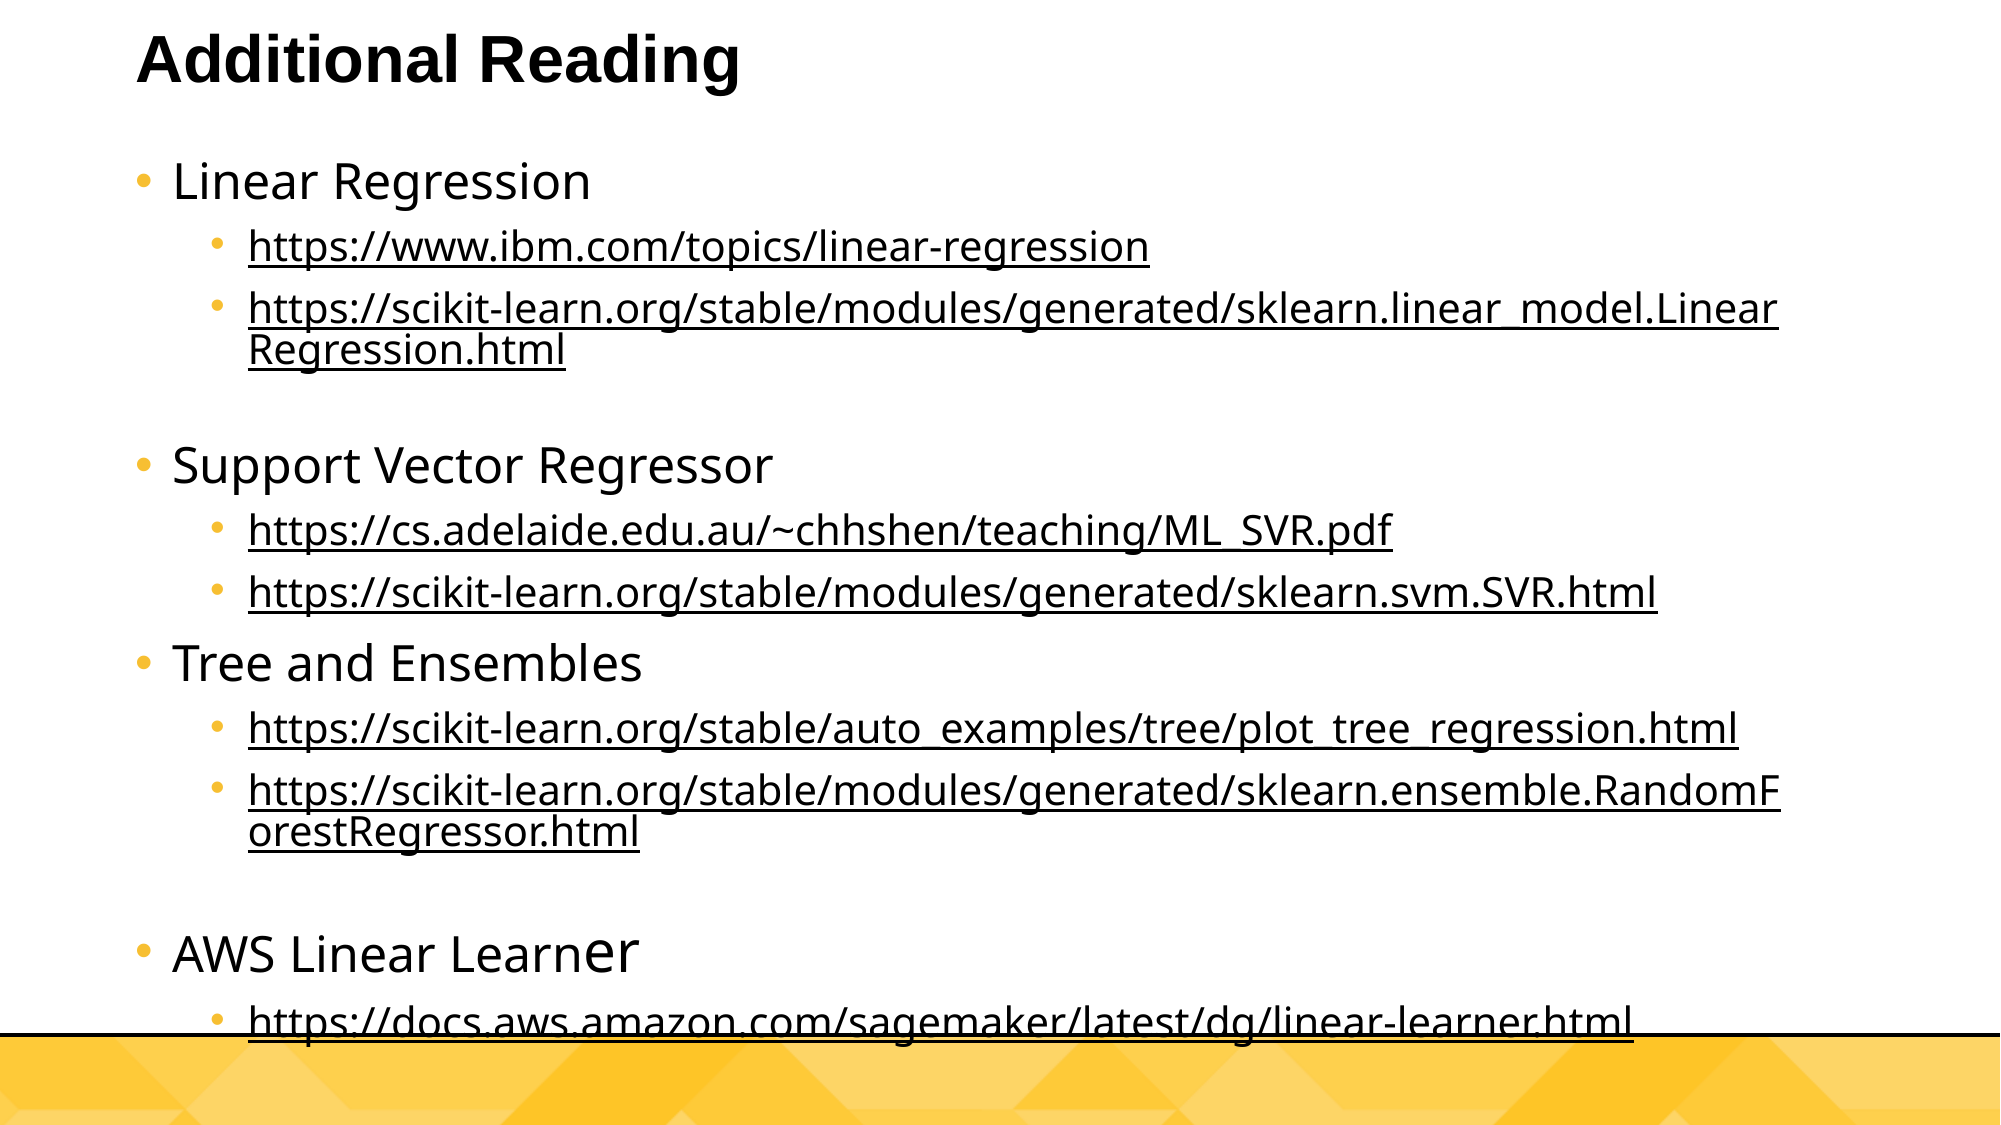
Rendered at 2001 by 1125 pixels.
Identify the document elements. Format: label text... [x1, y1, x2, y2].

table_cell 3.7 [1111, 1041, 1245, 1047]
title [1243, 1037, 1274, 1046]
title Additional Reading [120, 17, 1846, 128]
title Decision Tree and Random Forest [781, 1037, 1079, 1046]
table_cell 3.7 [283, 1037, 583, 1046]
list Linear Regression https://www.ibm.com/topics/linear-regression https://scikit-learn.org/stable/modules/generated/sklearn.linear_model.LinearRegression.html Support Vector Regressor https://cs.adelaide.edu.au/~chhshen/teaching/ML_SVR.pdf https://scikit-learn.org/stable/modules/generated/sklearn.svm.SVR.html Tree and Ensembles https://scikit-learn.org/stable/auto_examples/tree/plot_tree_regression.html https://scikit-learn.org/stable/modules/generated/sklearn.ensemble.RandomForestRegressor.html AWS Linear Learner https://docs.aws.amazon.com/sagemaker/latest/dg/linear-learner.html [120, 148, 1819, 1006]
